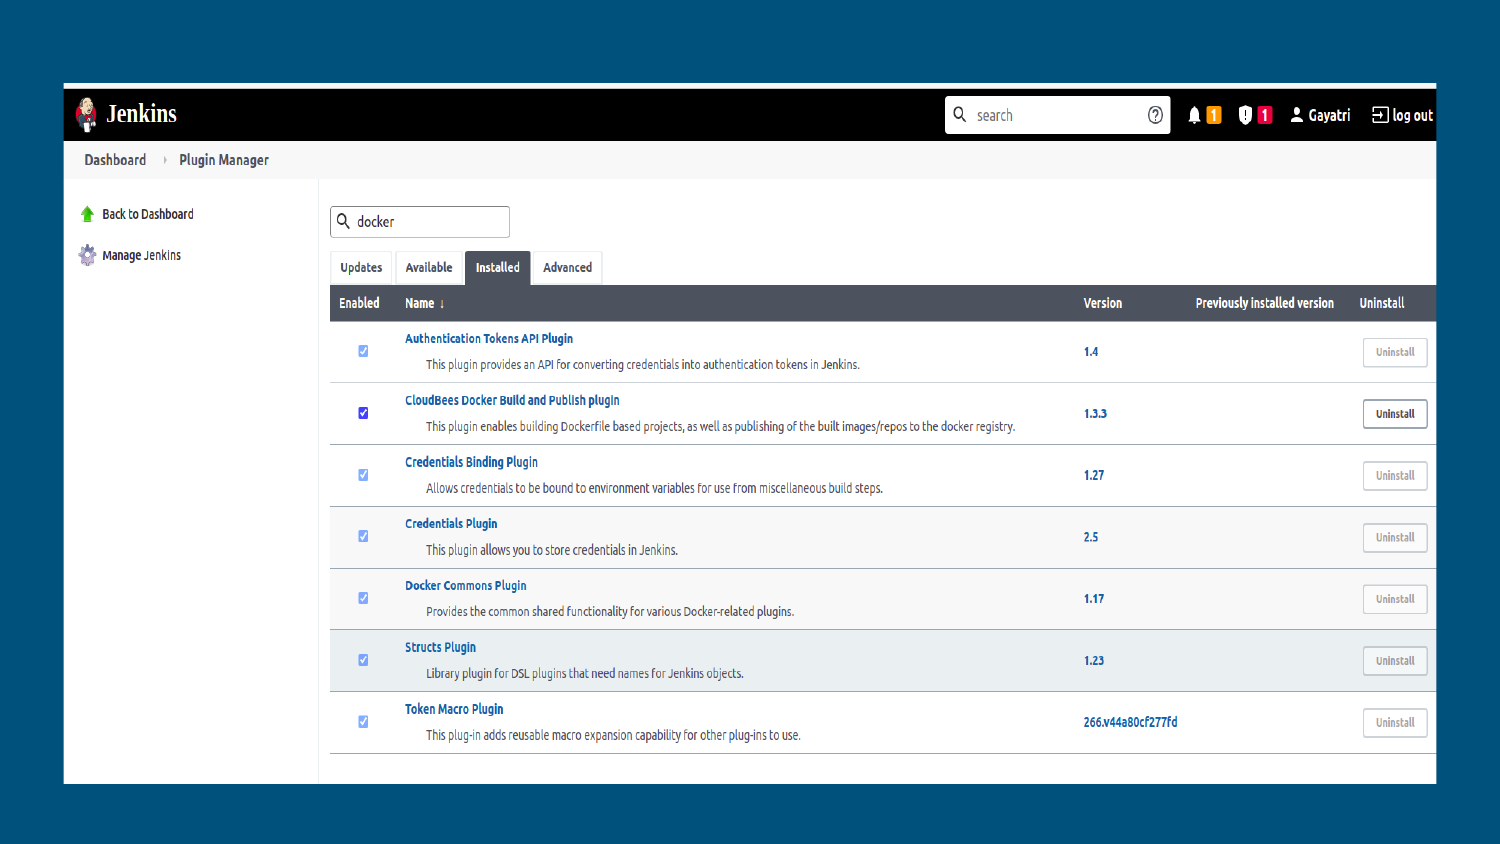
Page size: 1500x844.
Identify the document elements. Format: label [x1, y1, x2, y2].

picture [64, 84, 1436, 783]
